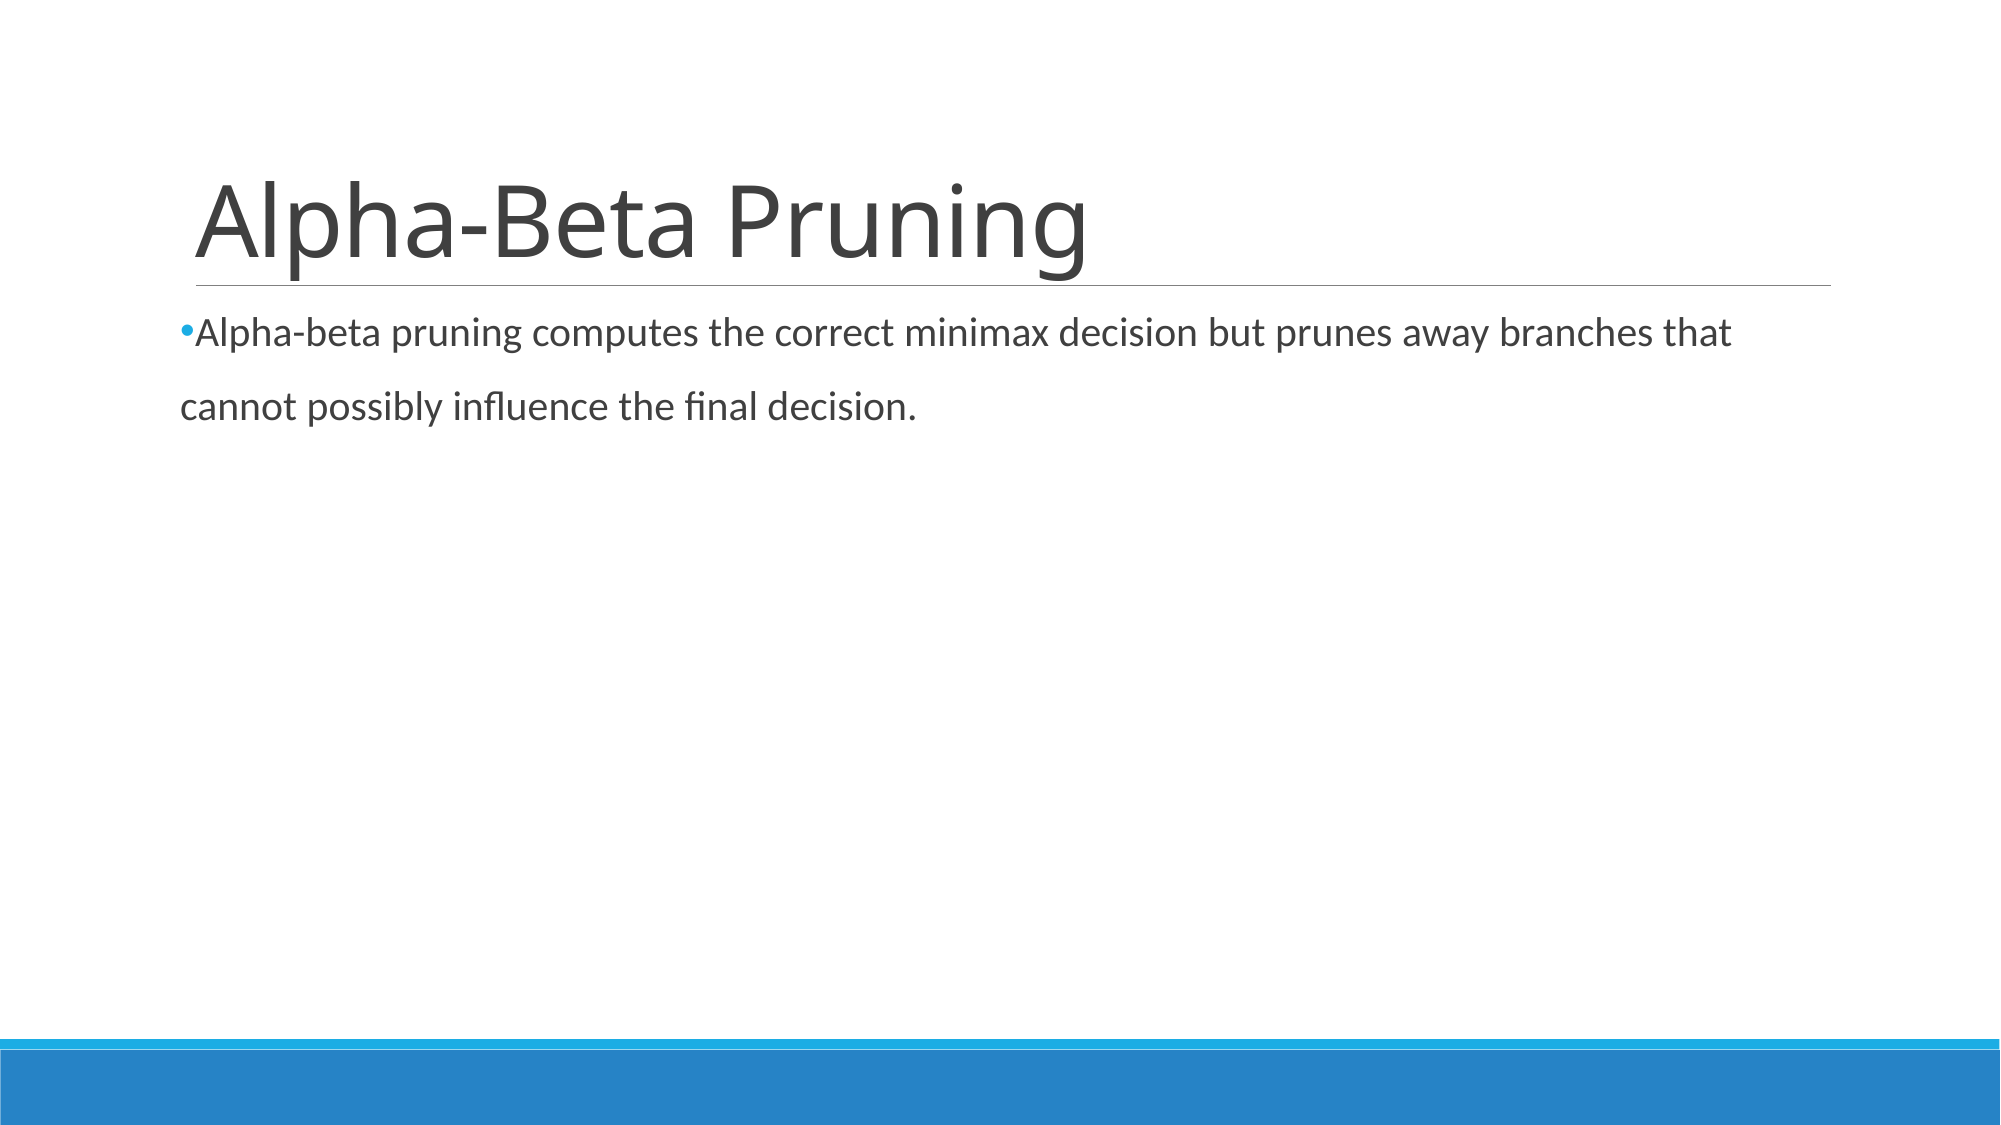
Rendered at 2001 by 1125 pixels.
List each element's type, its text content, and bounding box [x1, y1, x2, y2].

list Alpha-beta pruning computes the correct minimax decision but prunes away branches that cannot possibly influence the final decision. [180, 302, 1830, 963]
title Alpha-Beta Pruning [180, 47, 1830, 285]
